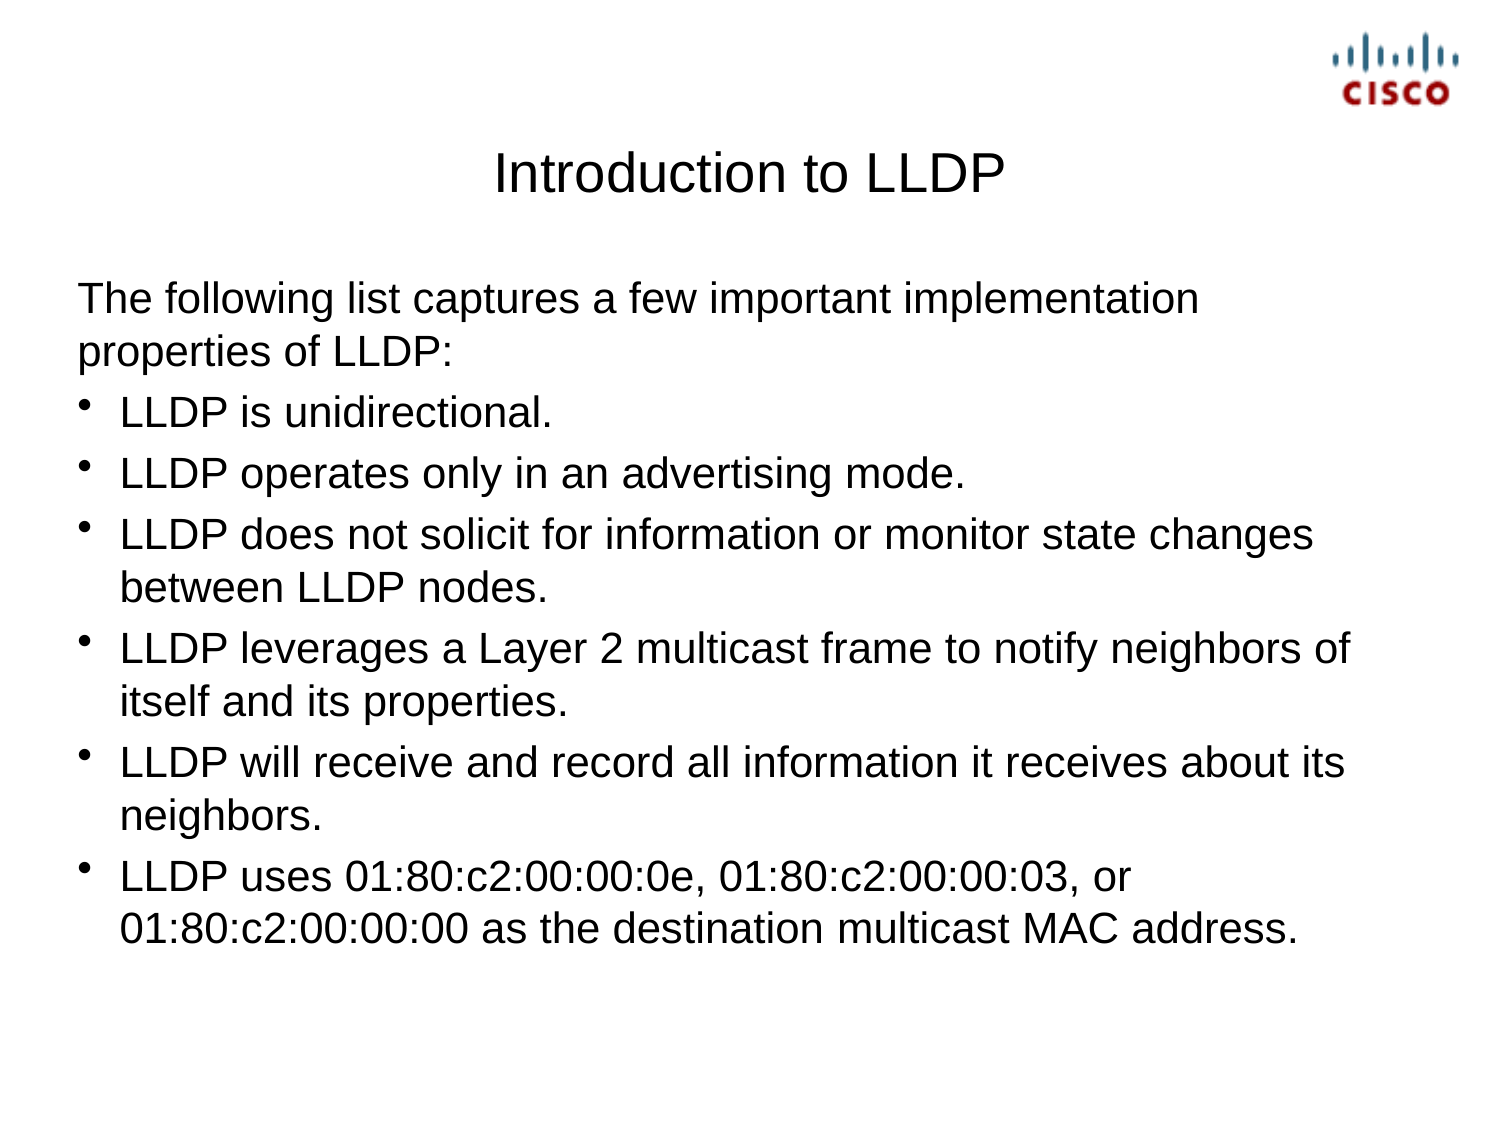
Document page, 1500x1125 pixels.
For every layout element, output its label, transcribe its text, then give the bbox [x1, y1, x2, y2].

list The following list captures a few important implementation properties of LLDP: LLDP is unidirectional. LLDP operates only in an advertising mode. LLDP does not solicit for information or monitor state changes between LLDP nodes. LLDP leverages a Layer 2 multicast frame to notify neighbors of itself and its properties. LLDP will receive and record all information it receives about its neighbors. LLDP uses 01:80:c2:00:00:0e, 01:80:c2:00:00:03, or 01:80:c2:00:00:00 as the destination multicast MAC address. [62, 262, 1413, 1075]
title Introduction to LLDP [205, 107, 1295, 233]
picture [1294, 0, 1500, 137]
